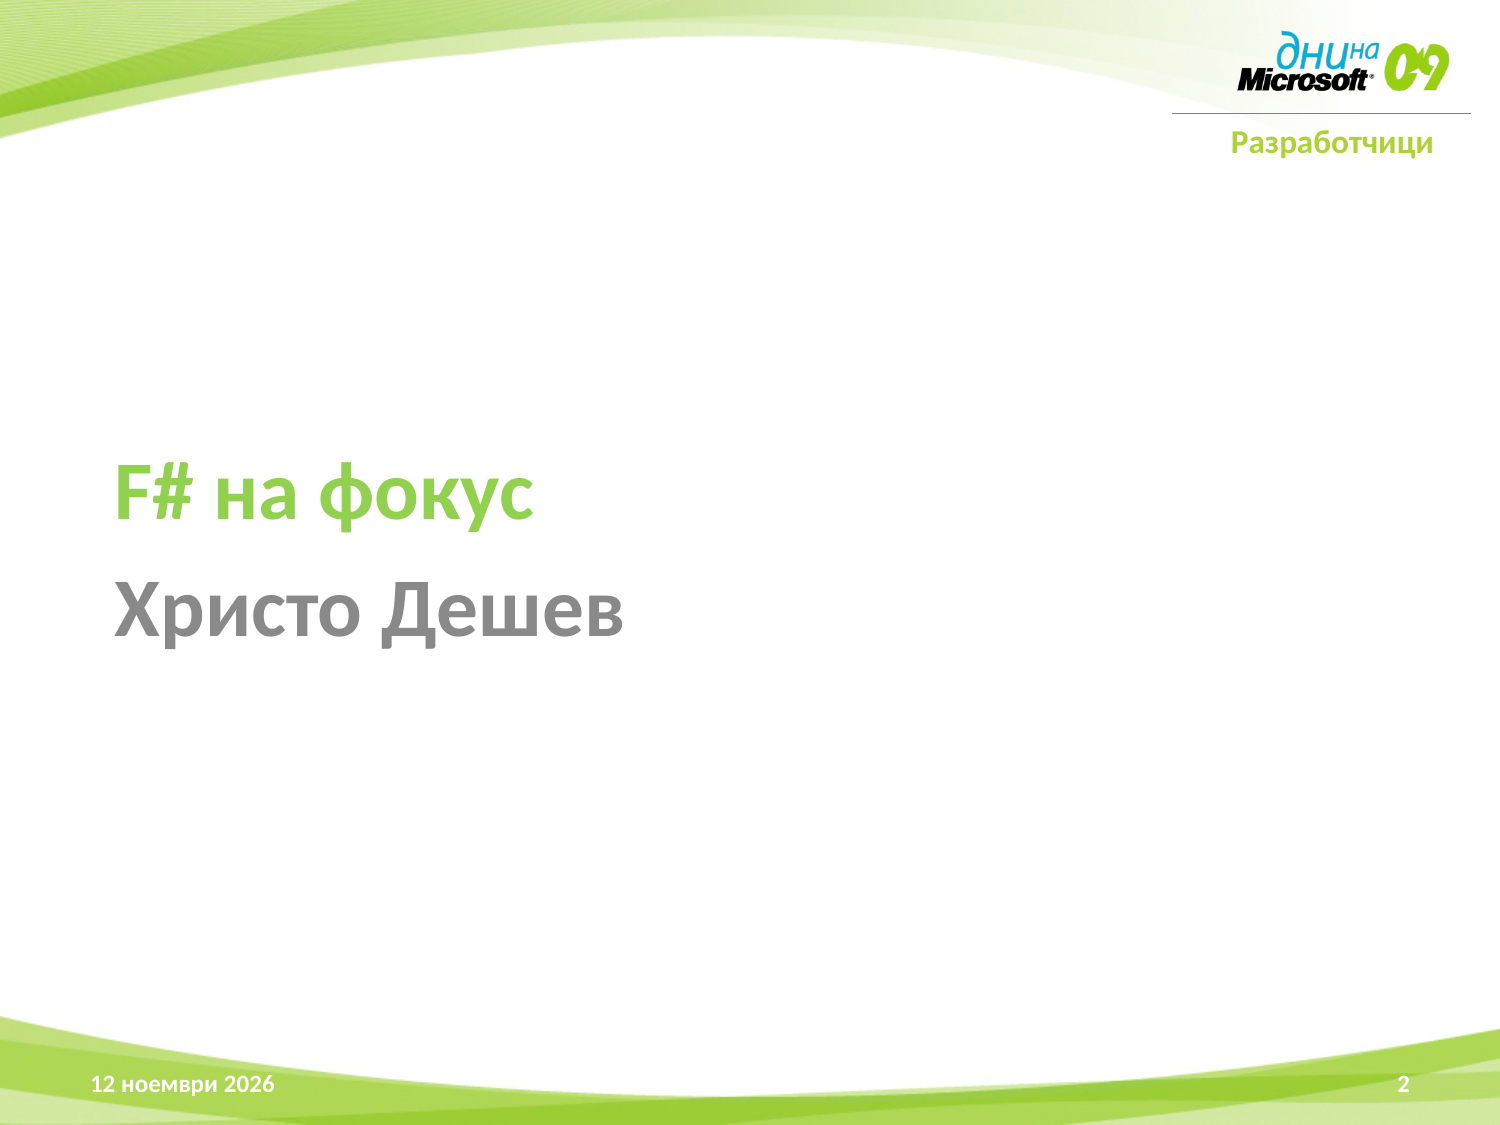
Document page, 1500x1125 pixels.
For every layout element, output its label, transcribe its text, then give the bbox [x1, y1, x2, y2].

picture [0, 0, 1500, 1125]
slide_number 13 април 2009 г. [75, 1052, 425, 1113]
text_box F# на фокус Христо Дешев [99, 437, 1132, 661]
slide_number 2 [1074, 1052, 1425, 1113]
